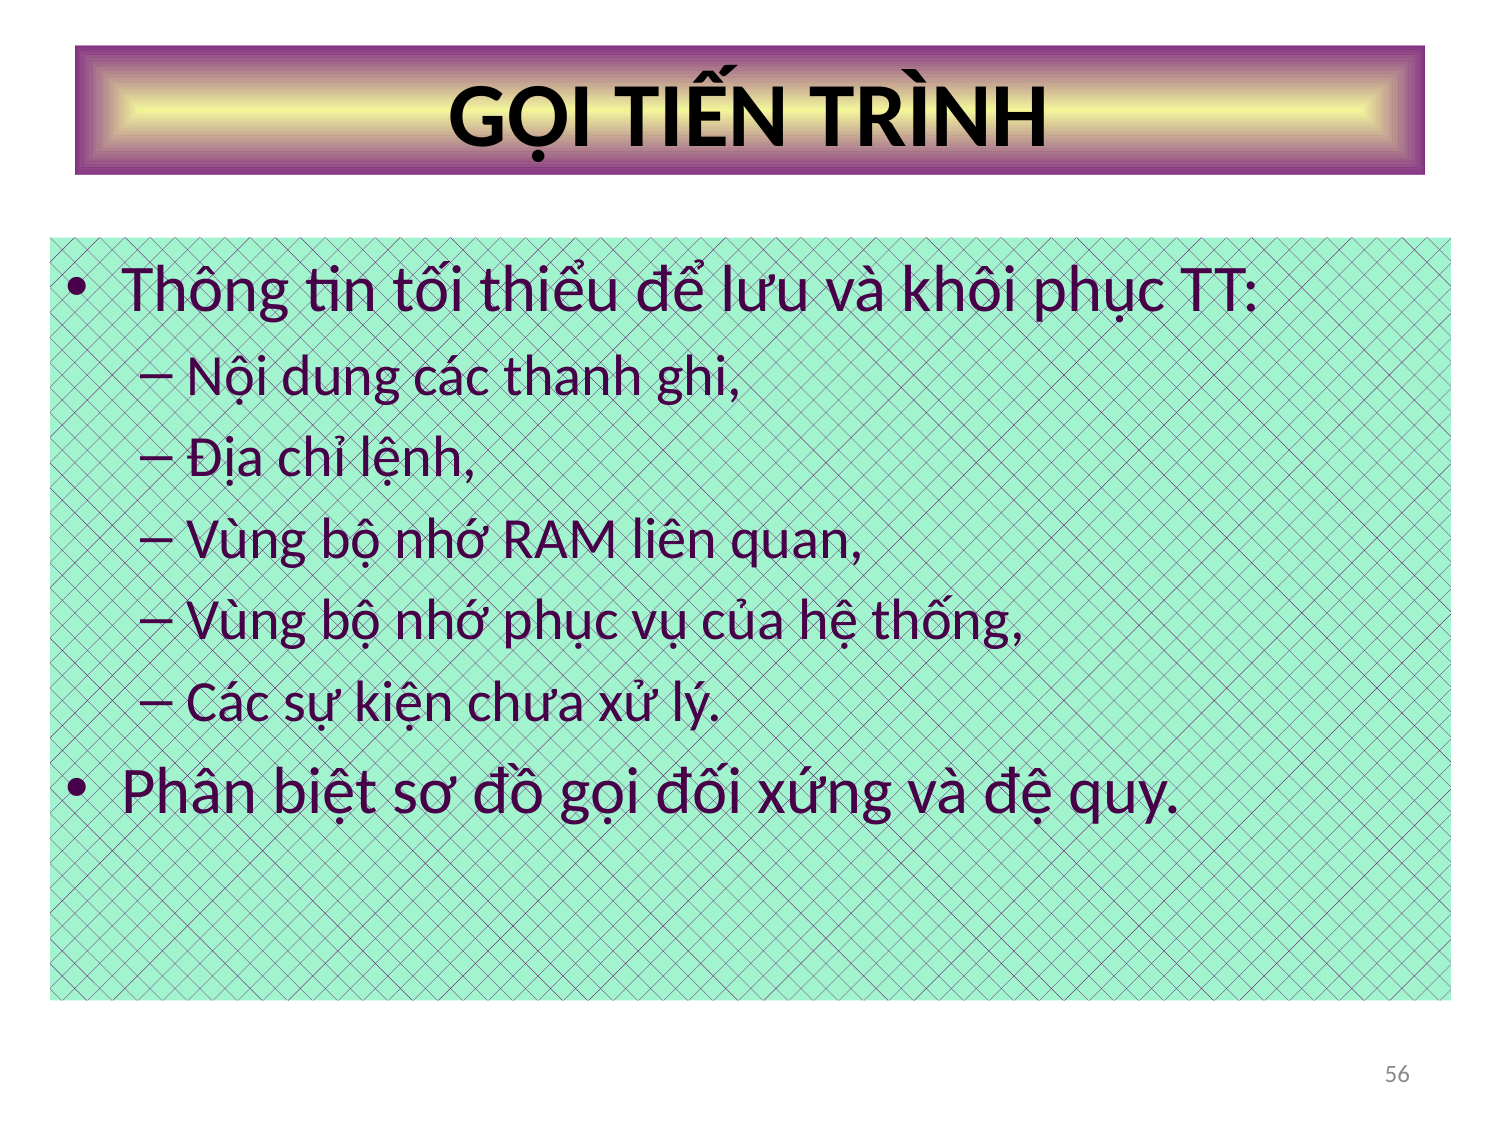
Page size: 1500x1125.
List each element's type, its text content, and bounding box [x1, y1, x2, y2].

slide_number 56 [1074, 1042, 1425, 1103]
list Thông tin tối thiểu để lưu và khôi phục TT: Nội dung các thanh ghi, Địa chỉ lệnh, Vùng bộ nhớ RAM liên quan, Vùng bộ nhớ phục vụ của hệ thống, Các sự kiện chưa xử lý. Phân biệt sơ đồ gọi đối xứng và đệ quy. [50, 237, 1451, 1001]
title GỌI TIẾN TRÌNH [75, 45, 1425, 175]
